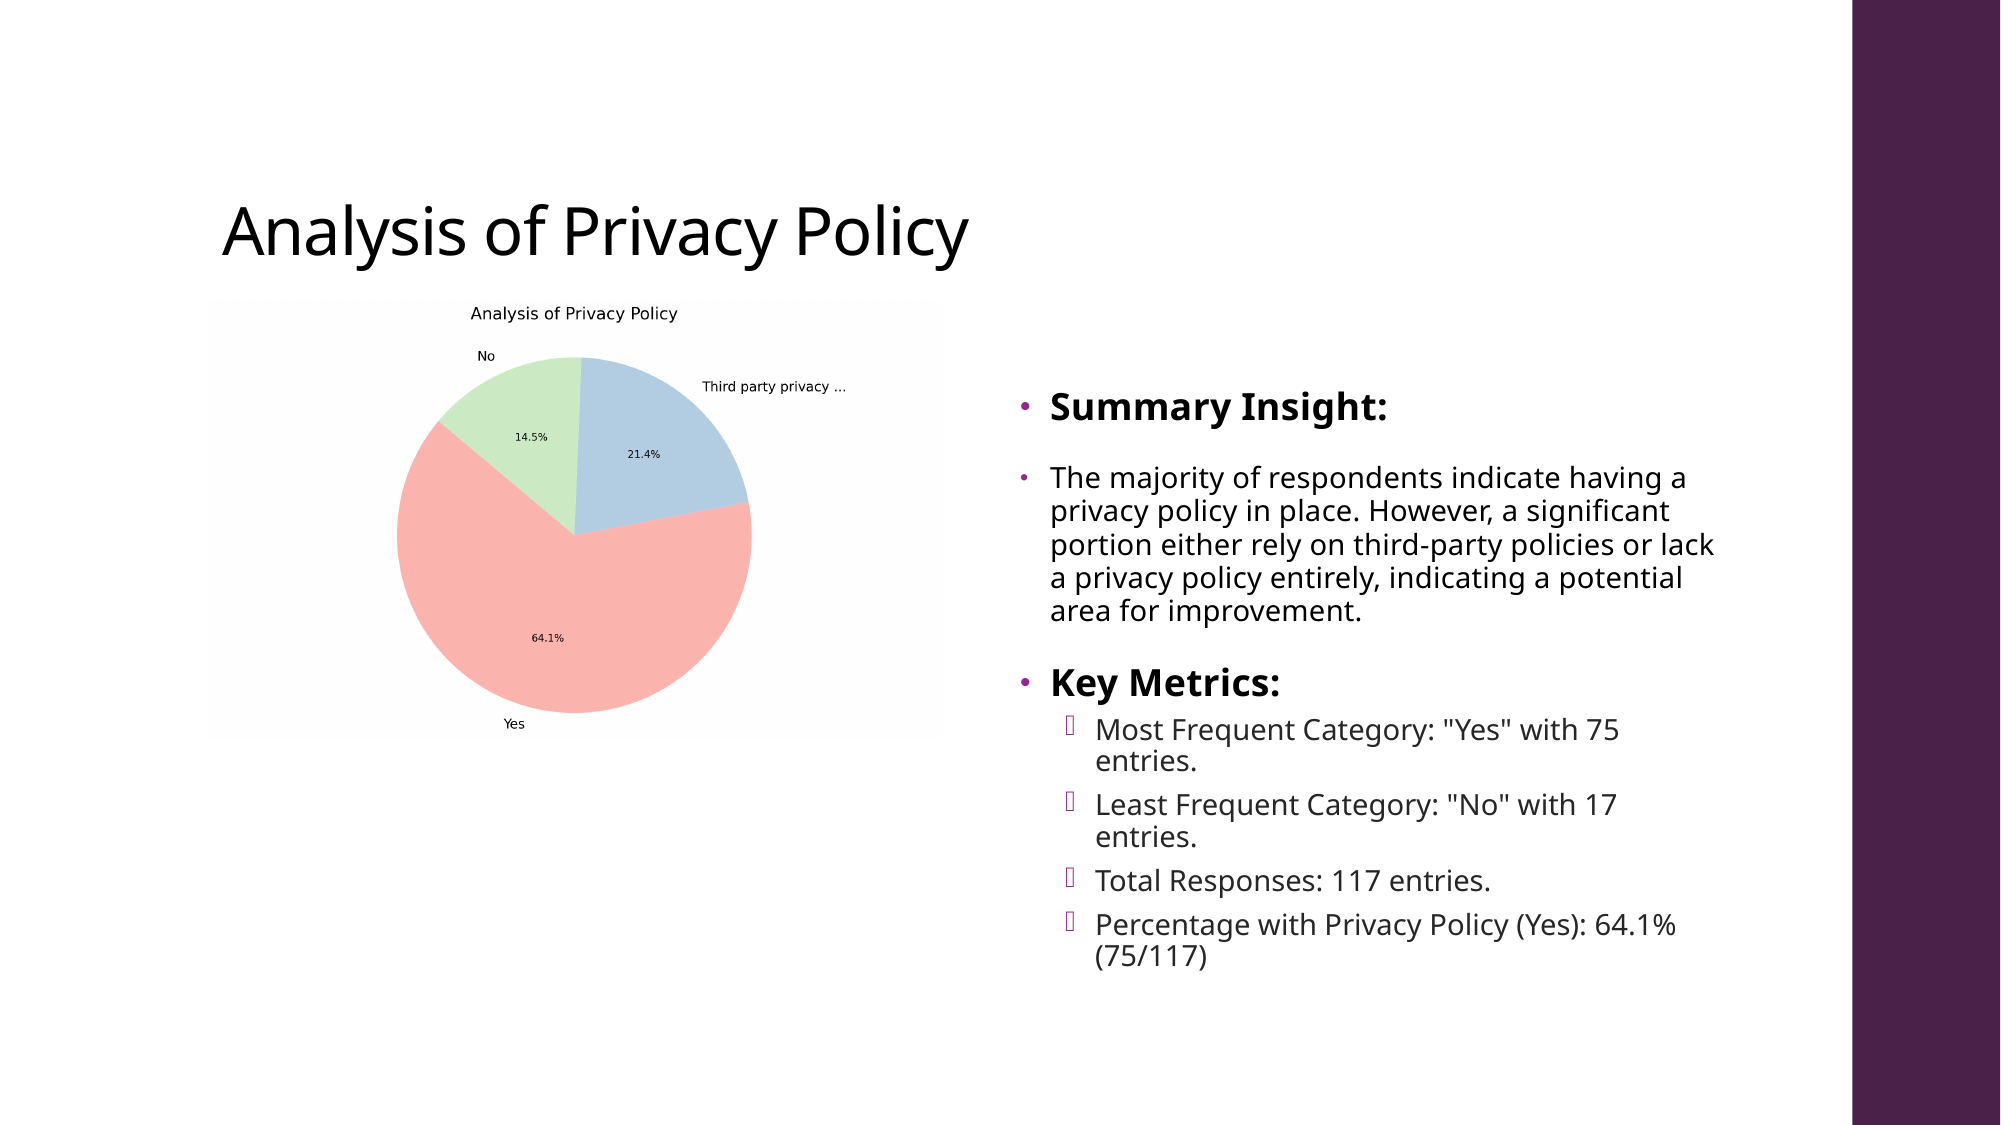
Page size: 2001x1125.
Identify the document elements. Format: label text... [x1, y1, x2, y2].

list Summary Insight: The majority of respondents indicate having a privacy policy in place. However, a significant portion either rely on third-party policies or lack a privacy policy entirely, indicating a potential area for improvement. Key Metrics: Most Frequent Category: "Yes" with 75 entries. Least Frequent Category: "No" with 17 entries. Total Responses: 117 entries. Percentage with Privacy Policy (Yes): 64.1% (75/117) [1005, 299, 1740, 1014]
title Analysis of Privacy Policy [206, 60, 1797, 278]
picture [206, 299, 943, 738]
